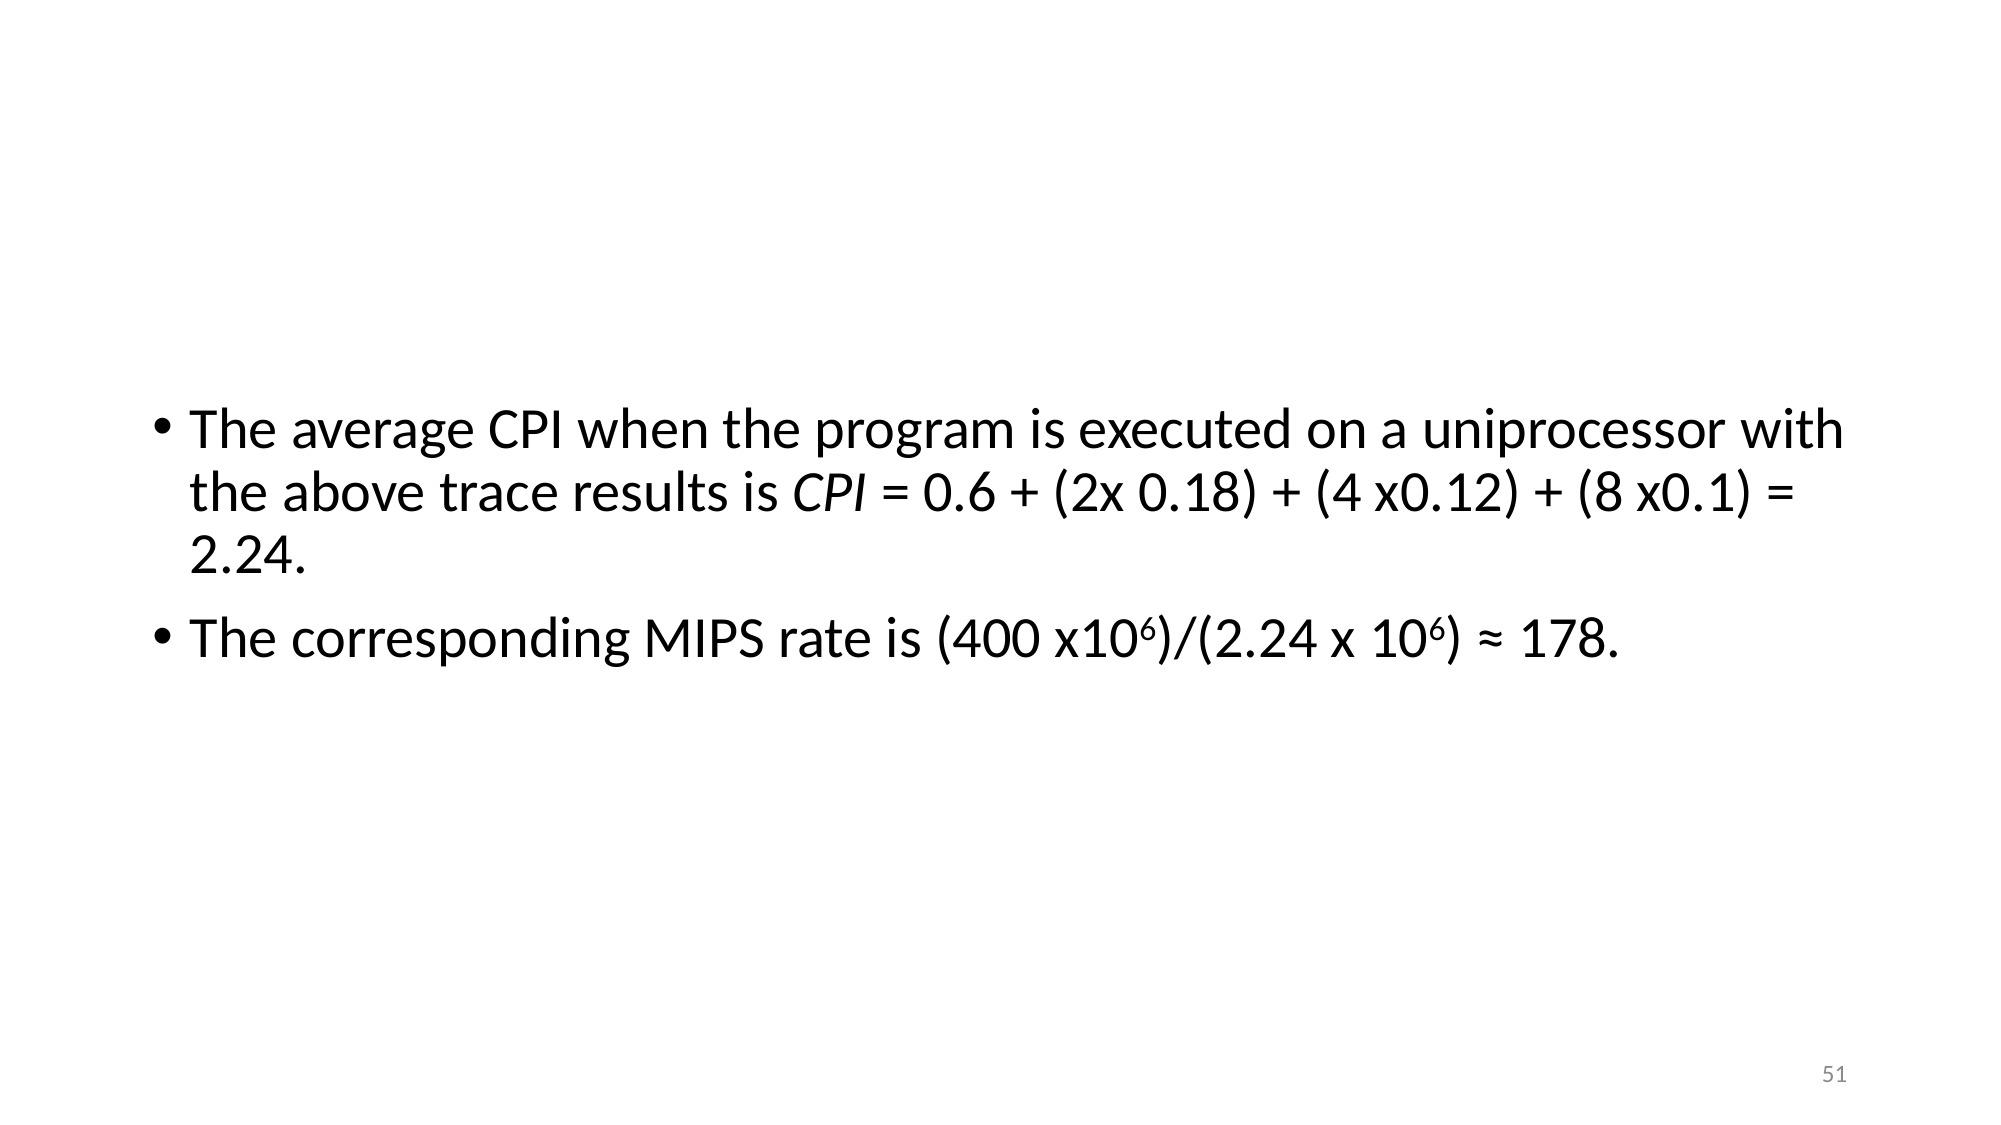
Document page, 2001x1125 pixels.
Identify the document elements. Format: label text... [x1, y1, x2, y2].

slide_number 51 [1412, 1042, 1863, 1103]
list The average CPI when the program is executed on a uniprocessor with the above trace results is CPI = 0.6 + (2x 0.18) + (4 x0.12) + (8 x0.1) = 2.24. The corresponding MIPS rate is (400 x106)/(2.24 x 106) ≈ 178. [137, 299, 1863, 1014]
